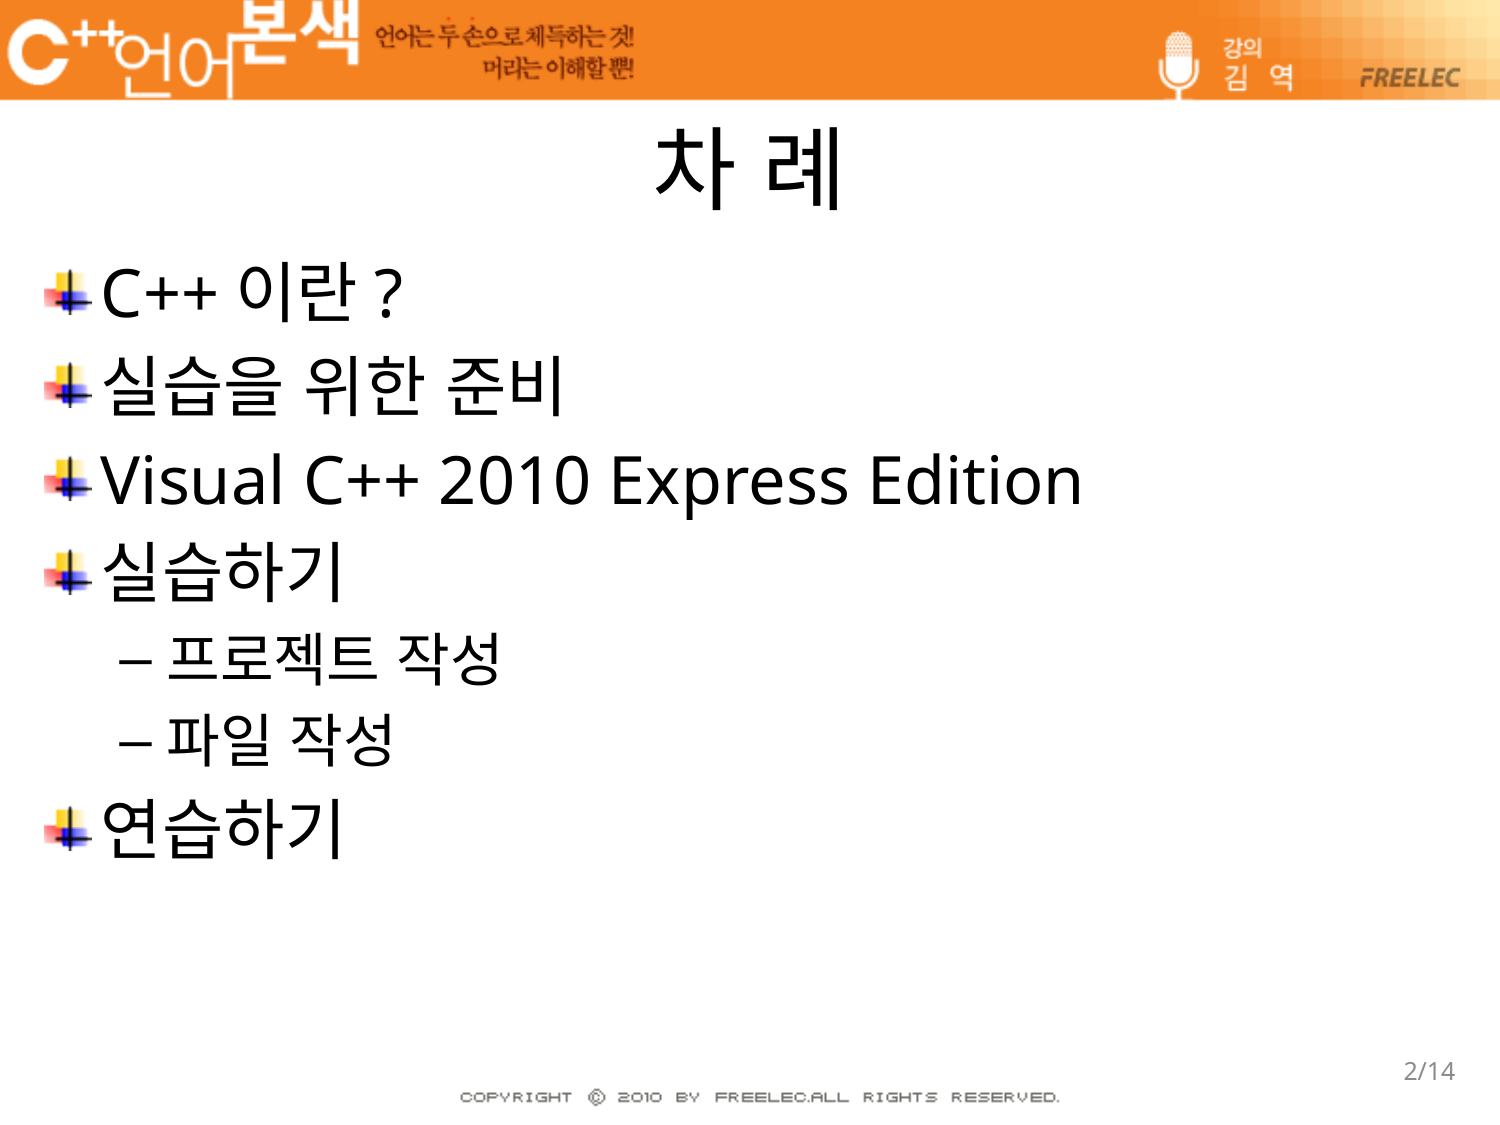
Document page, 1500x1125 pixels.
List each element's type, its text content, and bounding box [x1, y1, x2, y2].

title 차 례 [29, 101, 1471, 233]
slide_number 2/14 [1074, 1042, 1471, 1103]
picture [0, 0, 1500, 1125]
list C++이란? 실습을 위한 준비 Visual C++ 2010 Express Edition 실습하기 프로젝트 작성 파일 작성 연습하기 [29, 243, 1471, 1005]
